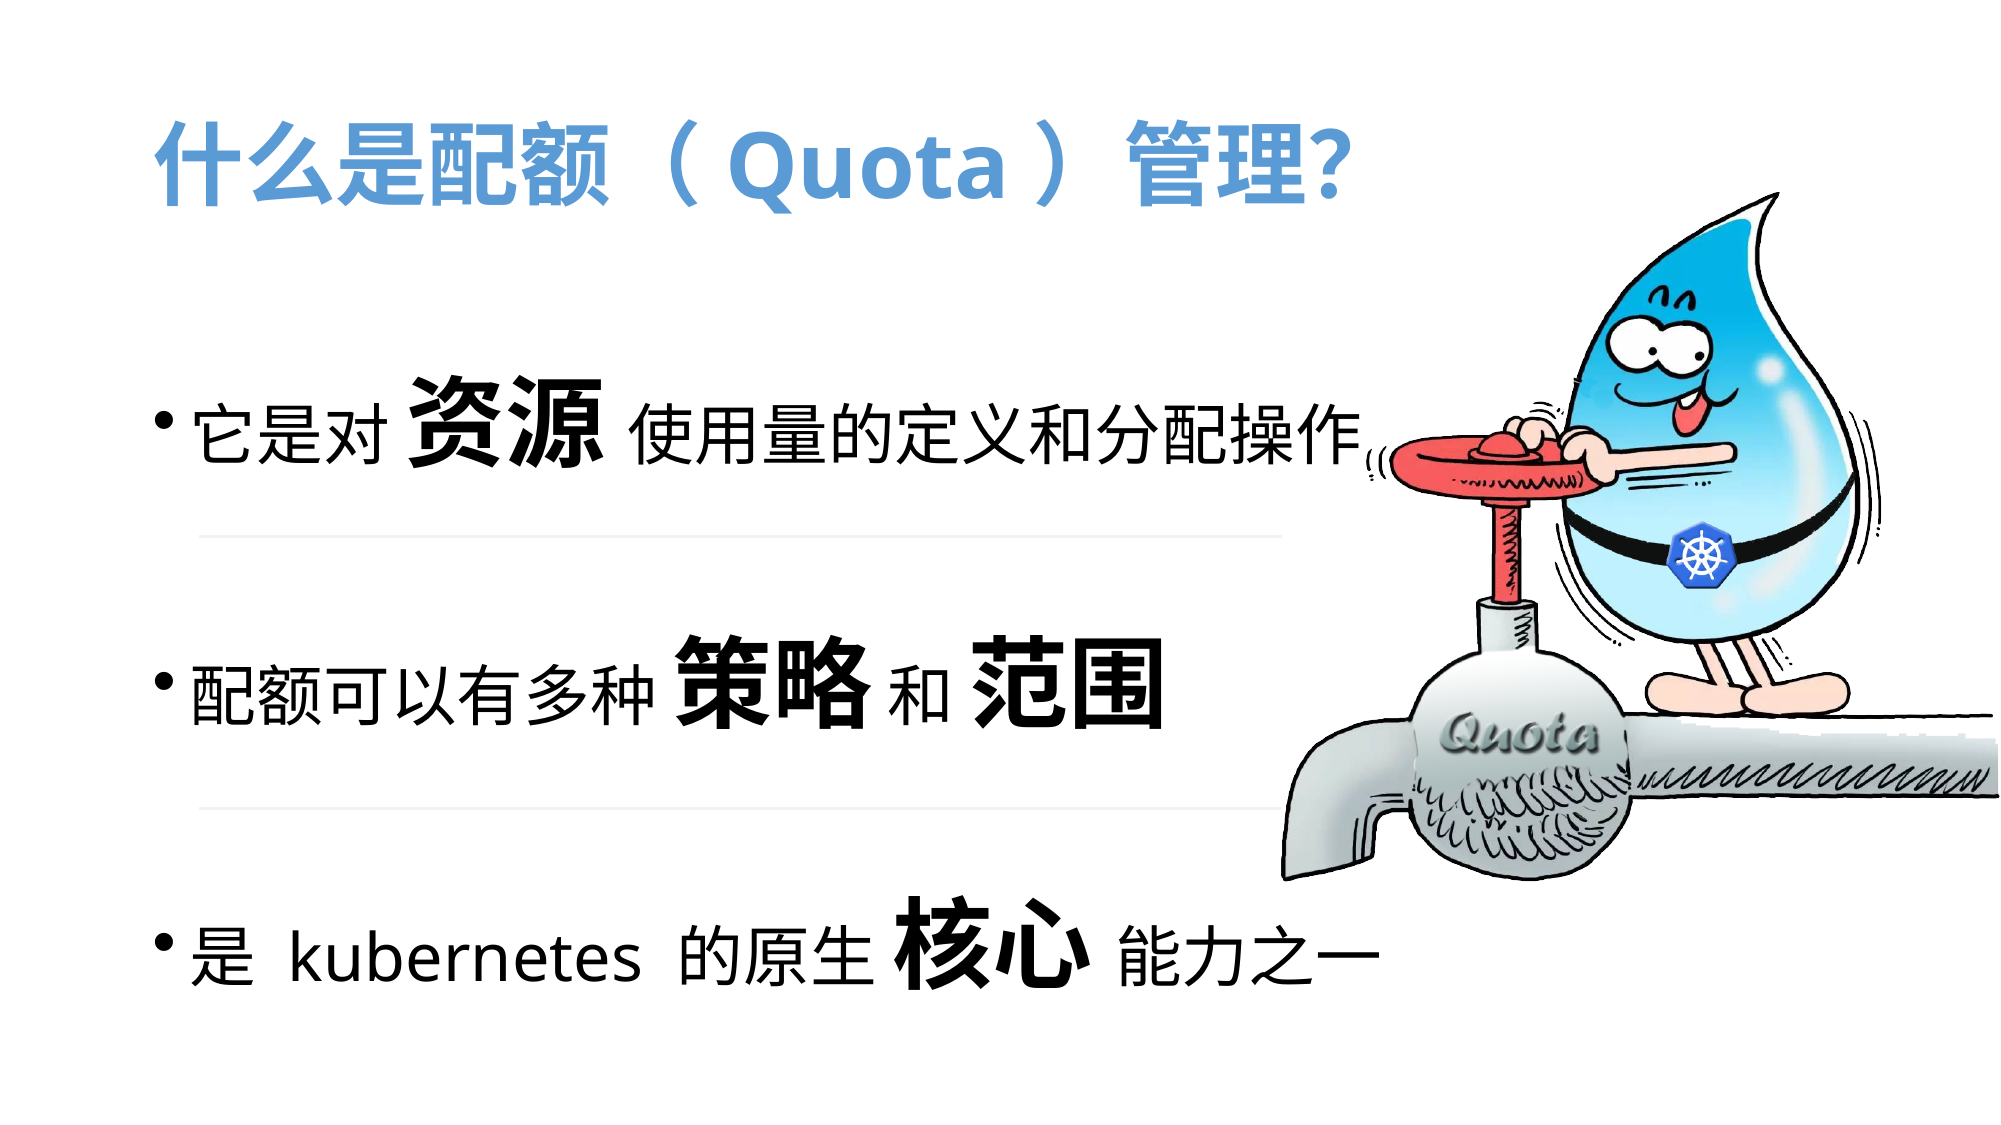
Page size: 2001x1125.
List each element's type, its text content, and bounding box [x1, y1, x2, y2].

picture [1281, 191, 2000, 882]
list 它是对 资源 使用量的定义和分配操作 配额可以有多种 策略 和 范围 是 kubernetes 的原生 核心 能力之一 [137, 232, 1863, 1093]
title 什么是配额（Quota）管理？ [137, 59, 1863, 232]
